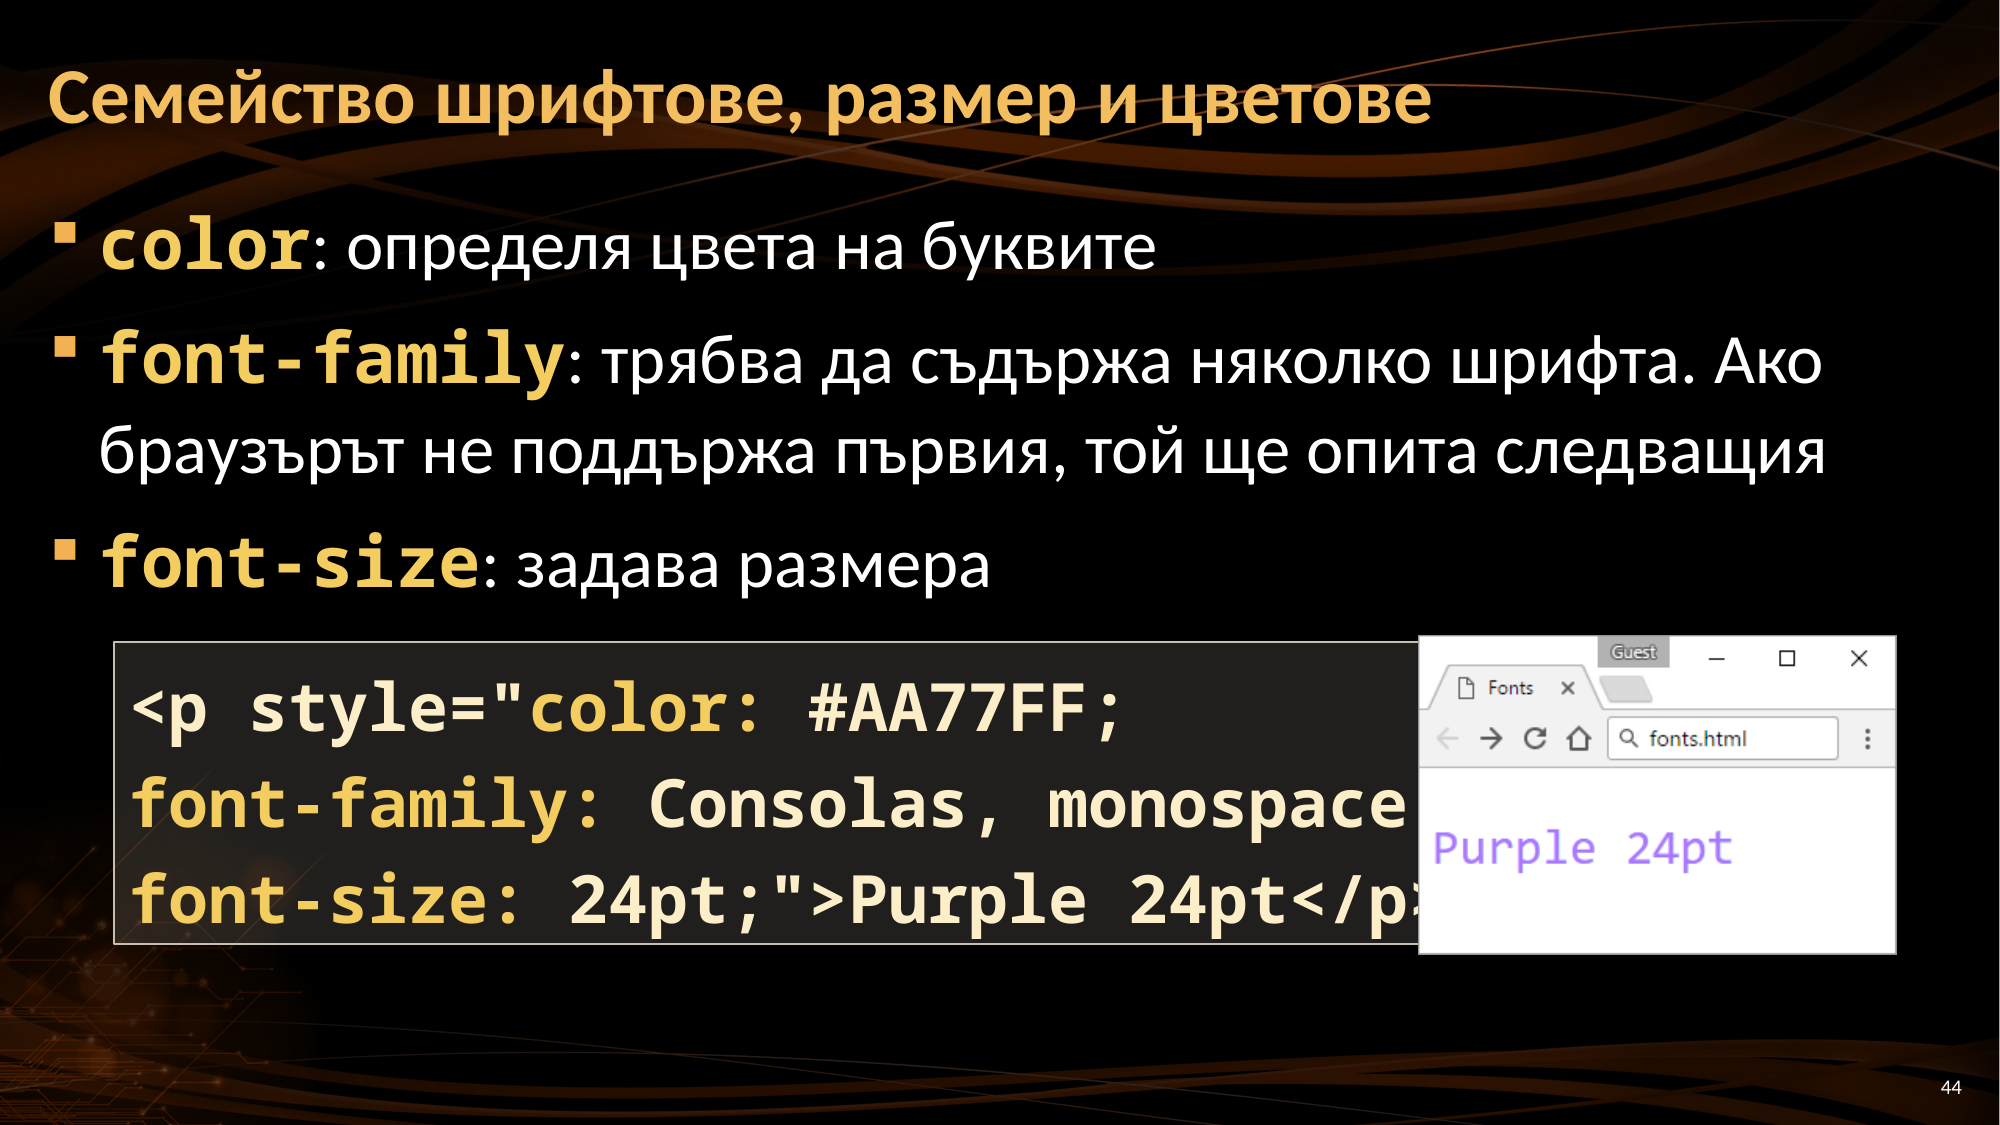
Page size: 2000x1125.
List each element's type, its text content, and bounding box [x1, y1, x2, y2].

title Семейство шрифтове, размер и цветове [30, 6, 1602, 189]
list color: определя цвета на буквите font-family: трябва да съдържа няколко шрифта. Ако браузърът не поддържа първия, той ще опита следващия font-size: задава размера [31, 188, 1968, 1103]
text_box <p style="color: #AA77FF; font-family: Consolas, monospace; font-size: 24pt;">Purple 24pt</p> [113, 641, 1418, 945]
picture [0, 0, 2000, 1125]
slide_number 44 [1897, 1070, 1968, 1103]
